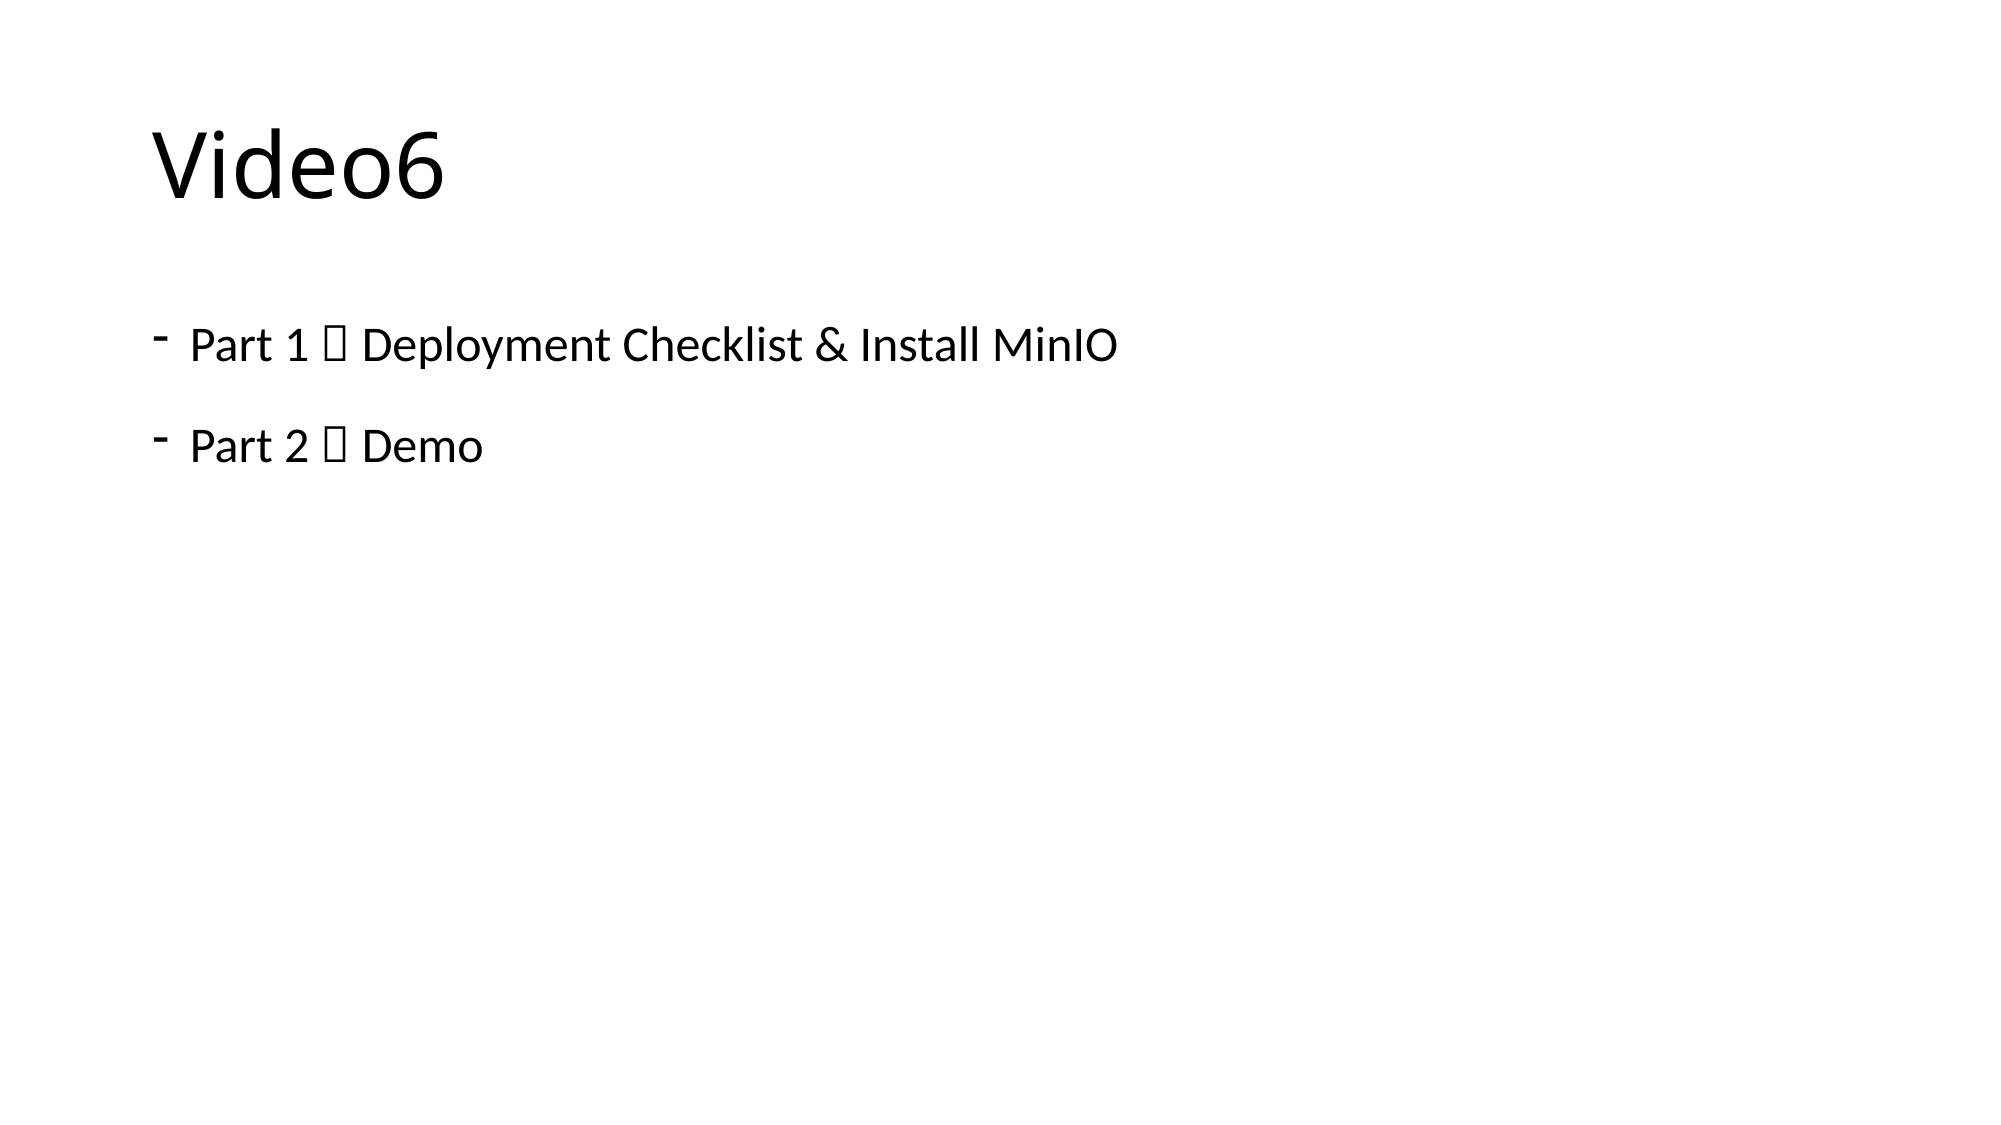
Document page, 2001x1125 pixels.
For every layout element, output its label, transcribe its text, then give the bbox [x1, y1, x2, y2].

title Video6 [137, 59, 1863, 278]
list Part 1  Deployment Checklist & Install MinIO Part 2  Demo [137, 299, 1863, 1014]
